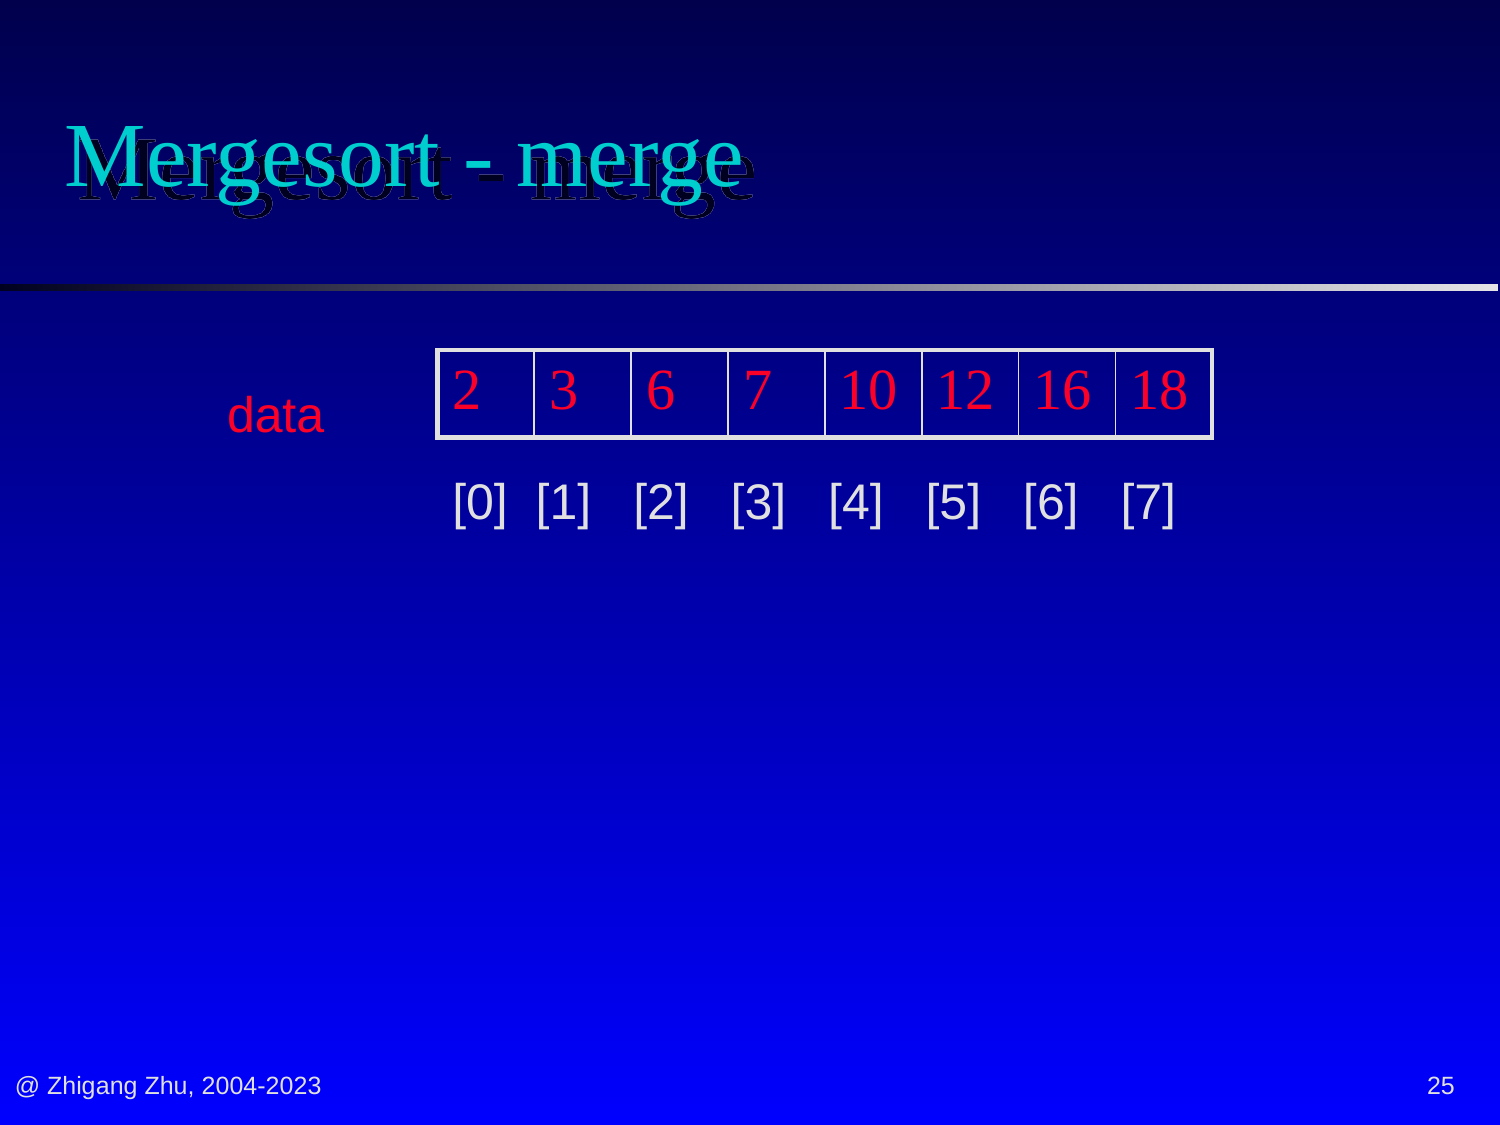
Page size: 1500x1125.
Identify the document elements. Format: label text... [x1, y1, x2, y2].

table_header 6 [632, 352, 727, 435]
table_header 3 [535, 352, 630, 435]
table_header 2 [440, 352, 533, 435]
table_header 7 [729, 352, 824, 435]
table_header 12 [923, 352, 1018, 435]
text_box data [212, 374, 350, 450]
table_header 18 [1116, 352, 1210, 435]
table_header 10 [826, 352, 921, 435]
table_header 16 [1019, 352, 1115, 435]
text_box [0] [1] [2] [3] [4] [5] [6] [7] [437, 462, 1225, 538]
title Mergesort - merge [49, 55, 1326, 245]
